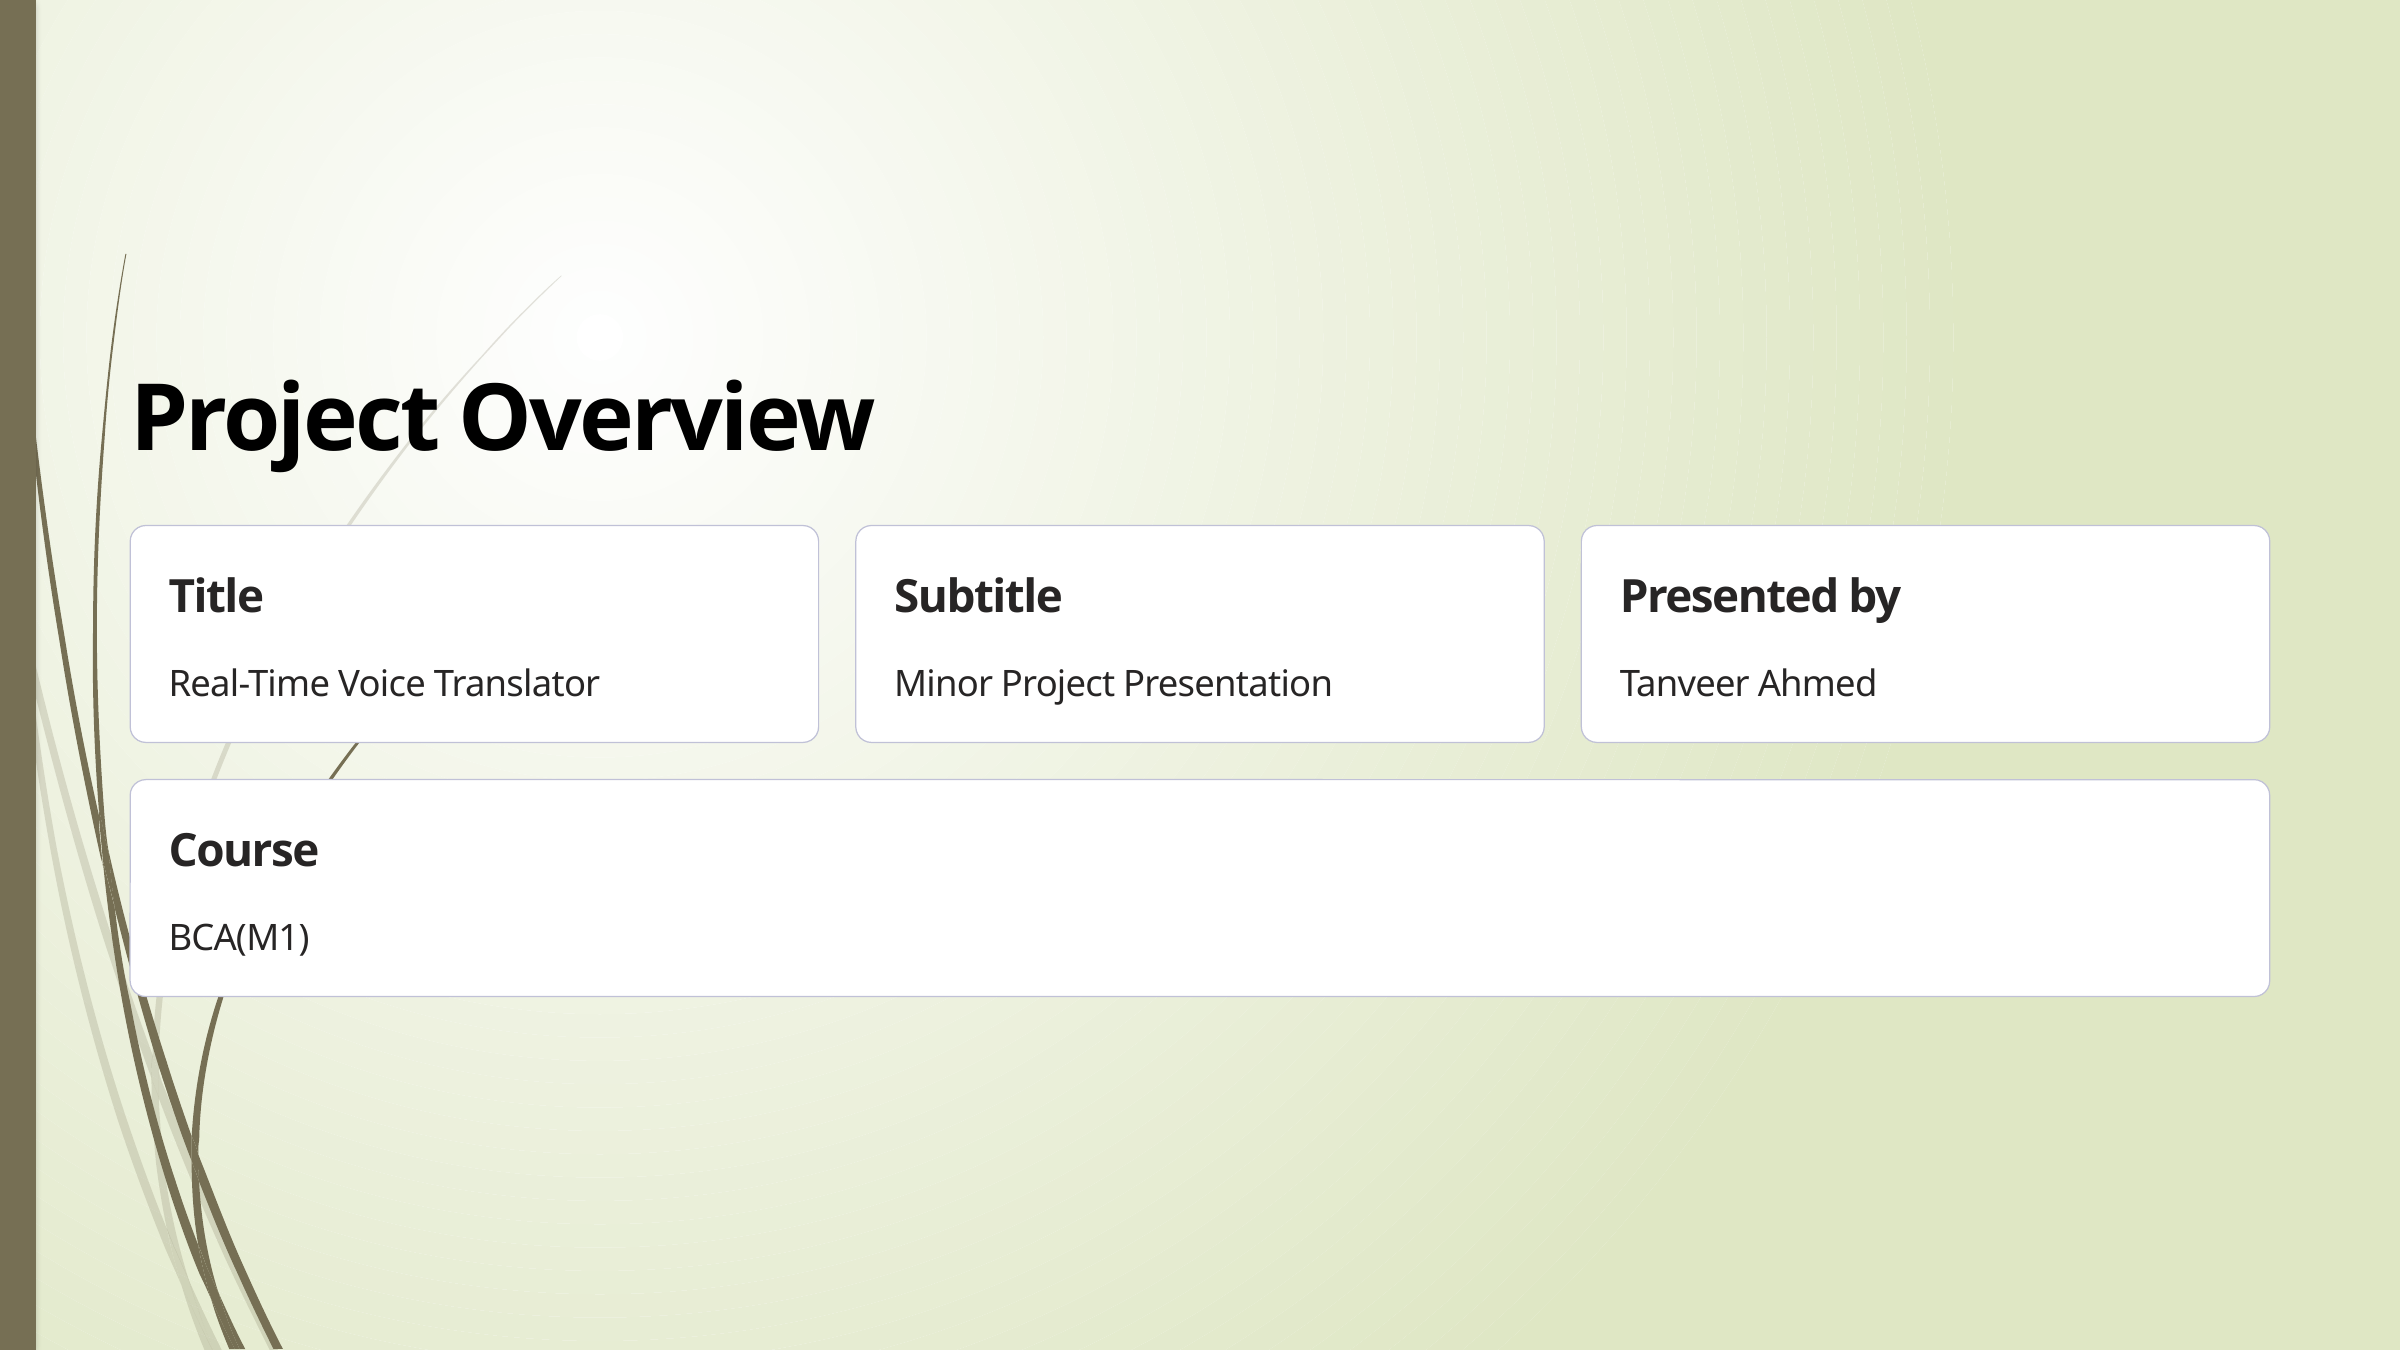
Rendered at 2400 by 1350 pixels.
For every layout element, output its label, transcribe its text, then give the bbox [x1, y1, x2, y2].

text_box Title [168, 563, 634, 622]
text_box Presented by [1619, 563, 2085, 622]
text_box Minor Project Presentation [894, 644, 1506, 704]
text_box BCA(M1) [168, 898, 2232, 958]
text_box Subtitle [894, 563, 1360, 622]
text_box Course [168, 818, 634, 877]
text_box Tanveer Ahmed [1619, 644, 2232, 704]
text_box [130, 525, 819, 743]
text_box [855, 525, 1545, 743]
text_box [130, 779, 2270, 997]
text_box Real-Time Voice Translator [168, 644, 781, 704]
text_box [1581, 525, 2270, 743]
text_box Project Overview [130, 353, 1061, 470]
